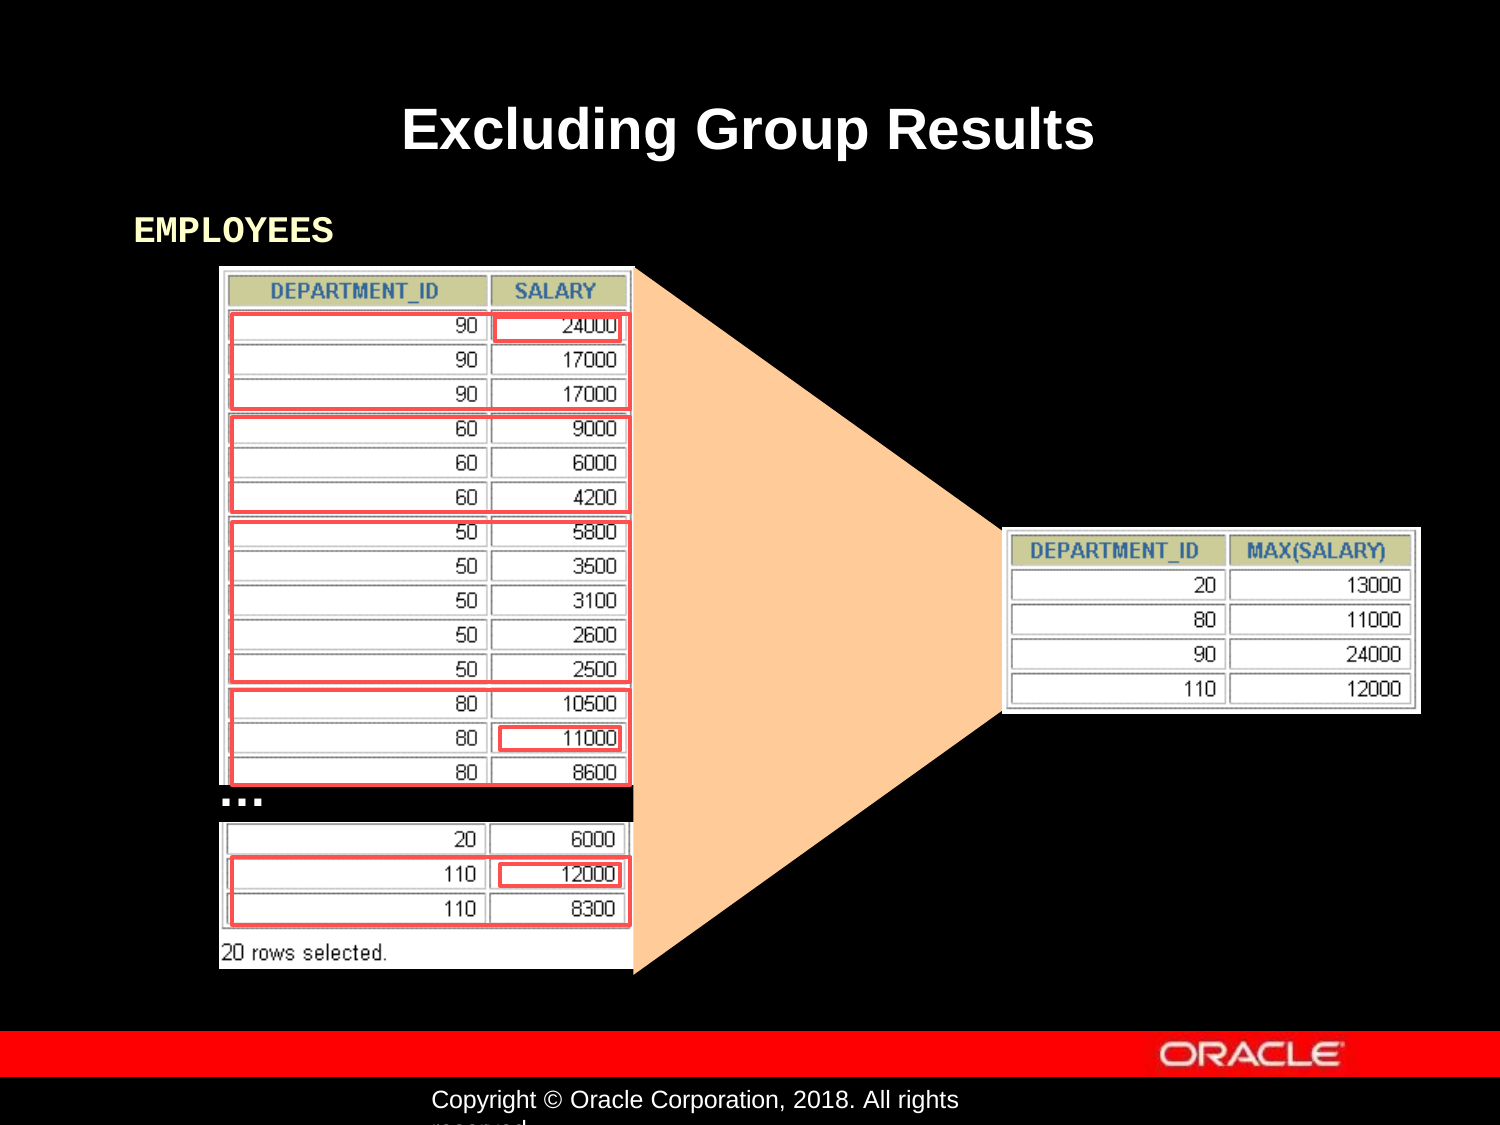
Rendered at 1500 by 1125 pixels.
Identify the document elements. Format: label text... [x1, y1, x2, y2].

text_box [219, 266, 1421, 976]
footer Copyright © Oracle Corporation, 2018. All rights reserved. [429, 1085, 1067, 1125]
text_box EMPLOYEES [131, 203, 337, 251]
title Excluding Group Results [398, 88, 1100, 264]
picture [0, 1031, 1500, 1077]
